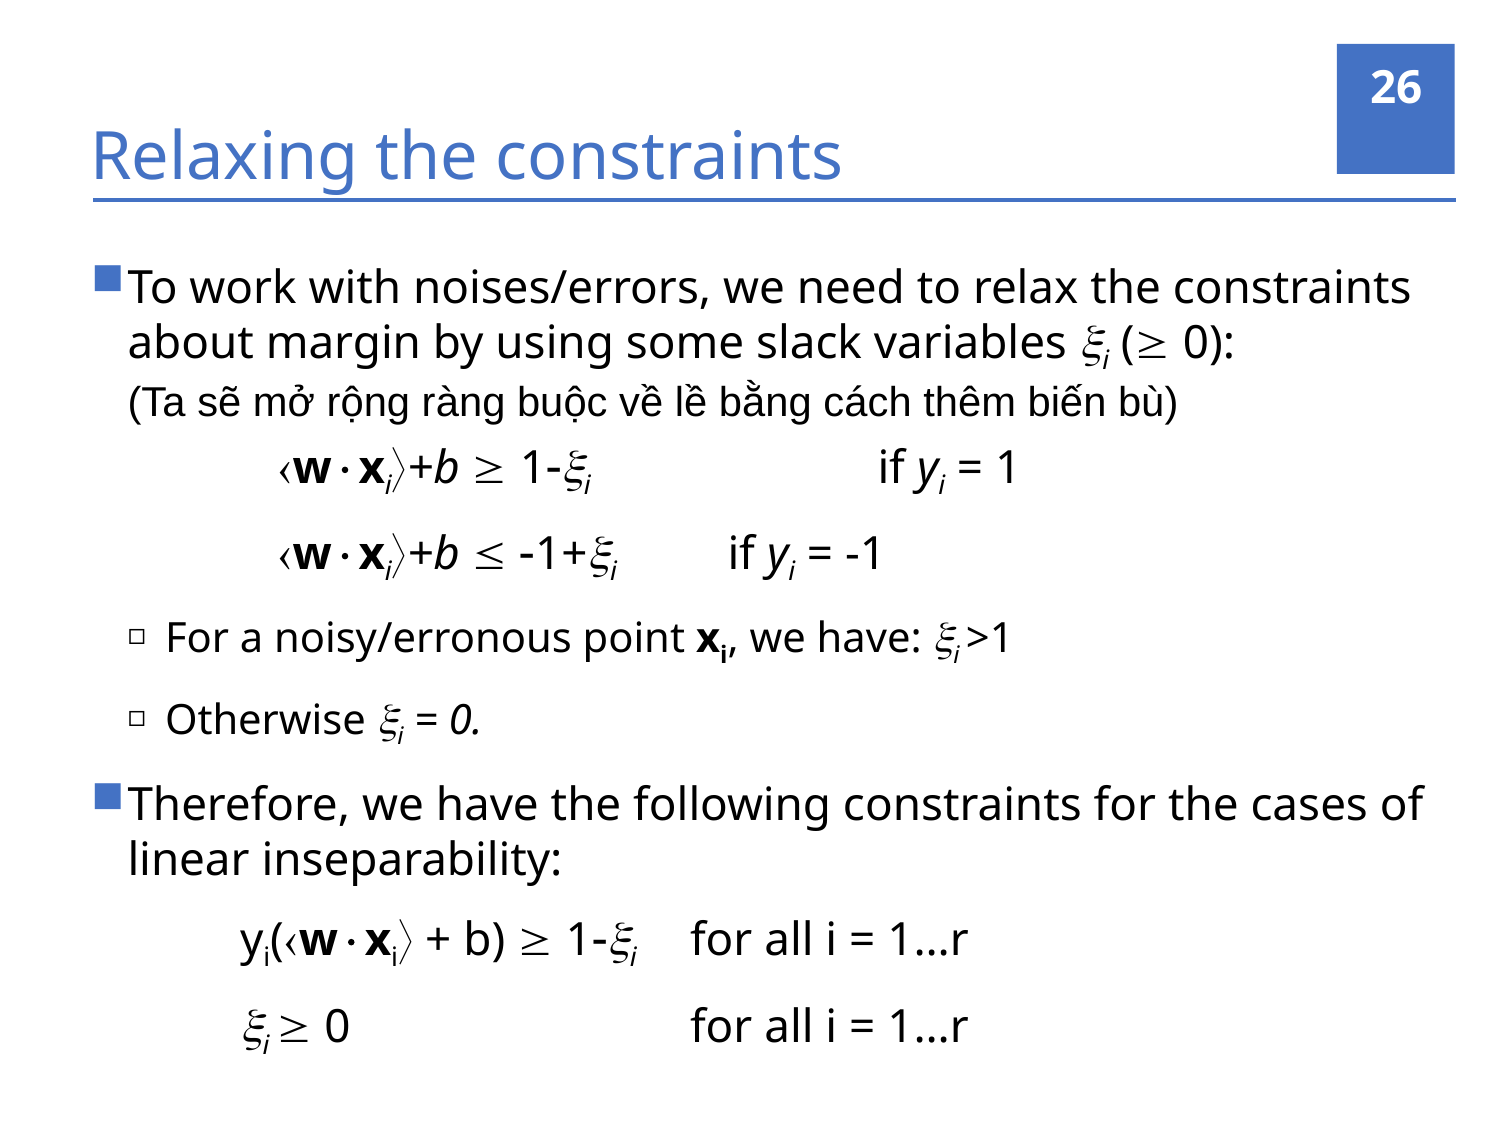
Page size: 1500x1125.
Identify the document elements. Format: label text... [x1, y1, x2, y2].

slide_number 26 [1354, 59, 1438, 120]
list To work with noises/errors, we need to relax the constraints about margin by using some slack variables i ( 0): (Ta sẽ mở rộng ràng buộc về lề bằng cách thêm biến bù) wxi+b  1i if yi = 1 wxi+b  1+i if yi = -1 For a noisy/erronous point xi, we have: i >1 Otherwise i = 0. Therefore, we have the following constraints for the cases of linear inseparability: yi(wxi + b)  1i for all i = 1…r i  0 for all i = 1…r [75, 249, 1463, 1125]
text_box [1311, 174, 1488, 338]
title Relaxing the constraints [75, 75, 1463, 200]
